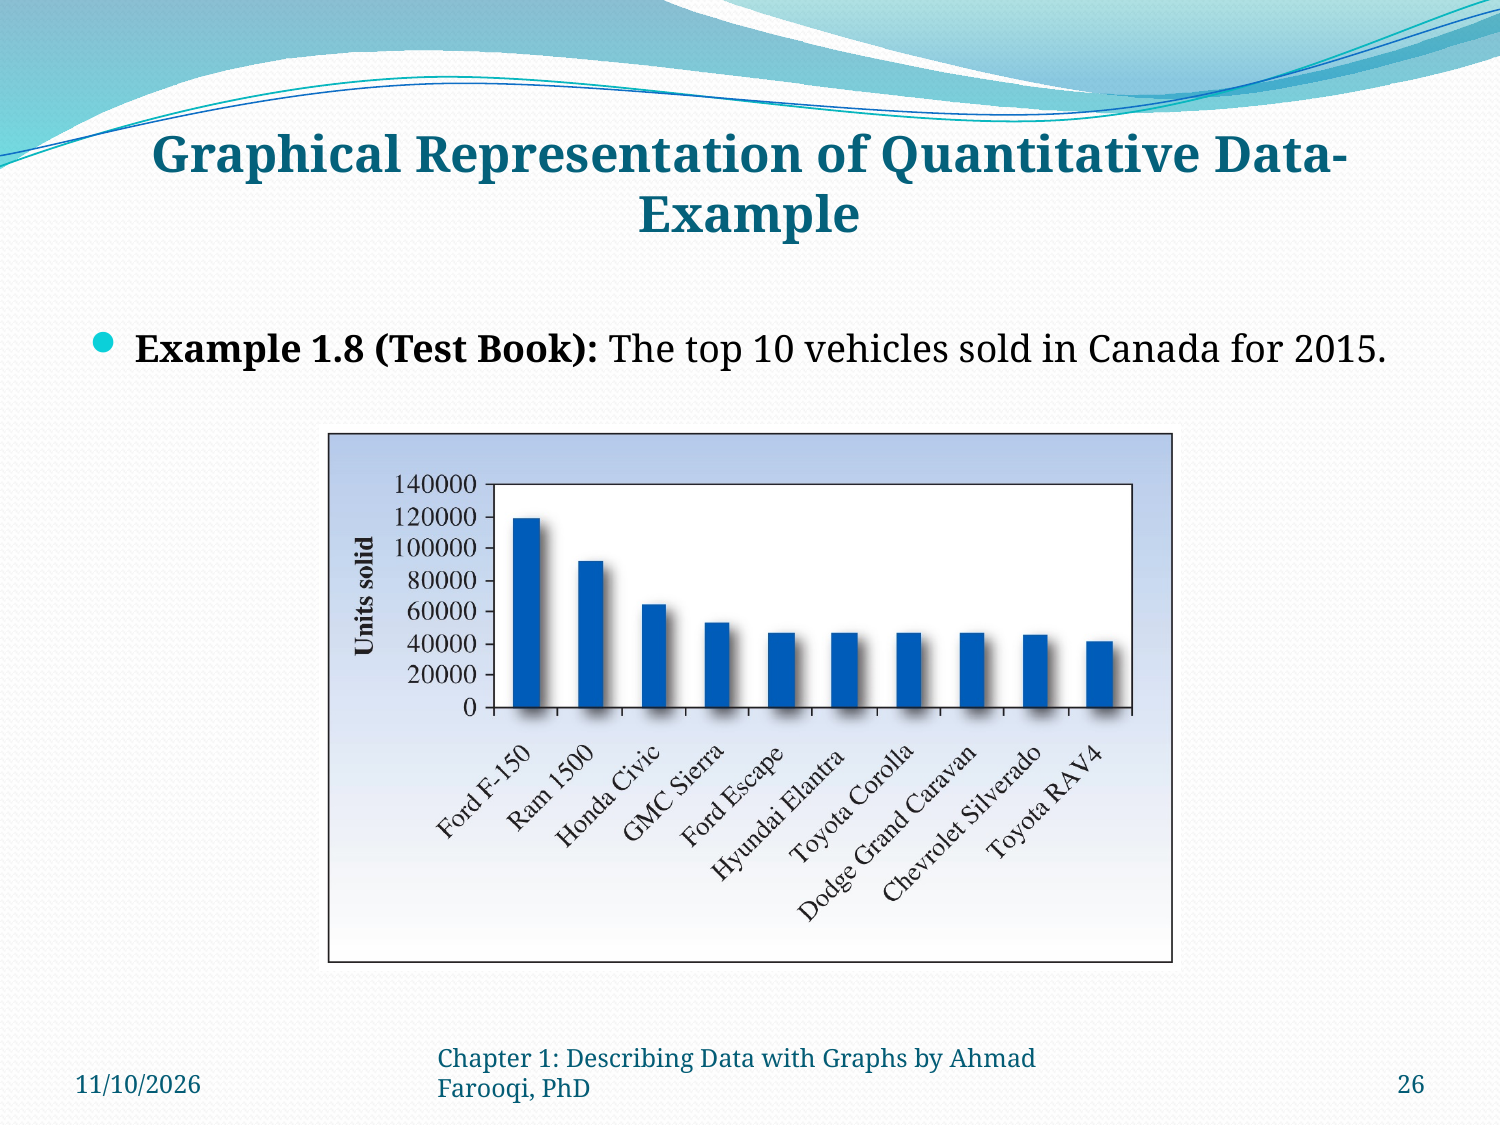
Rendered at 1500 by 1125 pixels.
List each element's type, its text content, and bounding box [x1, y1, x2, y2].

picture [319, 424, 1181, 971]
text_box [313, 427, 1186, 983]
footer Chapter 1: Describing Data with Graphs by Ahmad Farooqi, PhD [437, 1042, 1138, 1103]
slide_number 26 [1299, 1042, 1425, 1103]
title Graphical Representation of Quantitative Data-Example [75, 115, 1425, 303]
list Example 1.8 (Test Book): The top 10 vehicles sold in Canada for 2015. [75, 317, 1425, 1038]
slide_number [75, 1042, 425, 1103]
table_cell 5.0 [322, 971, 1176, 975]
